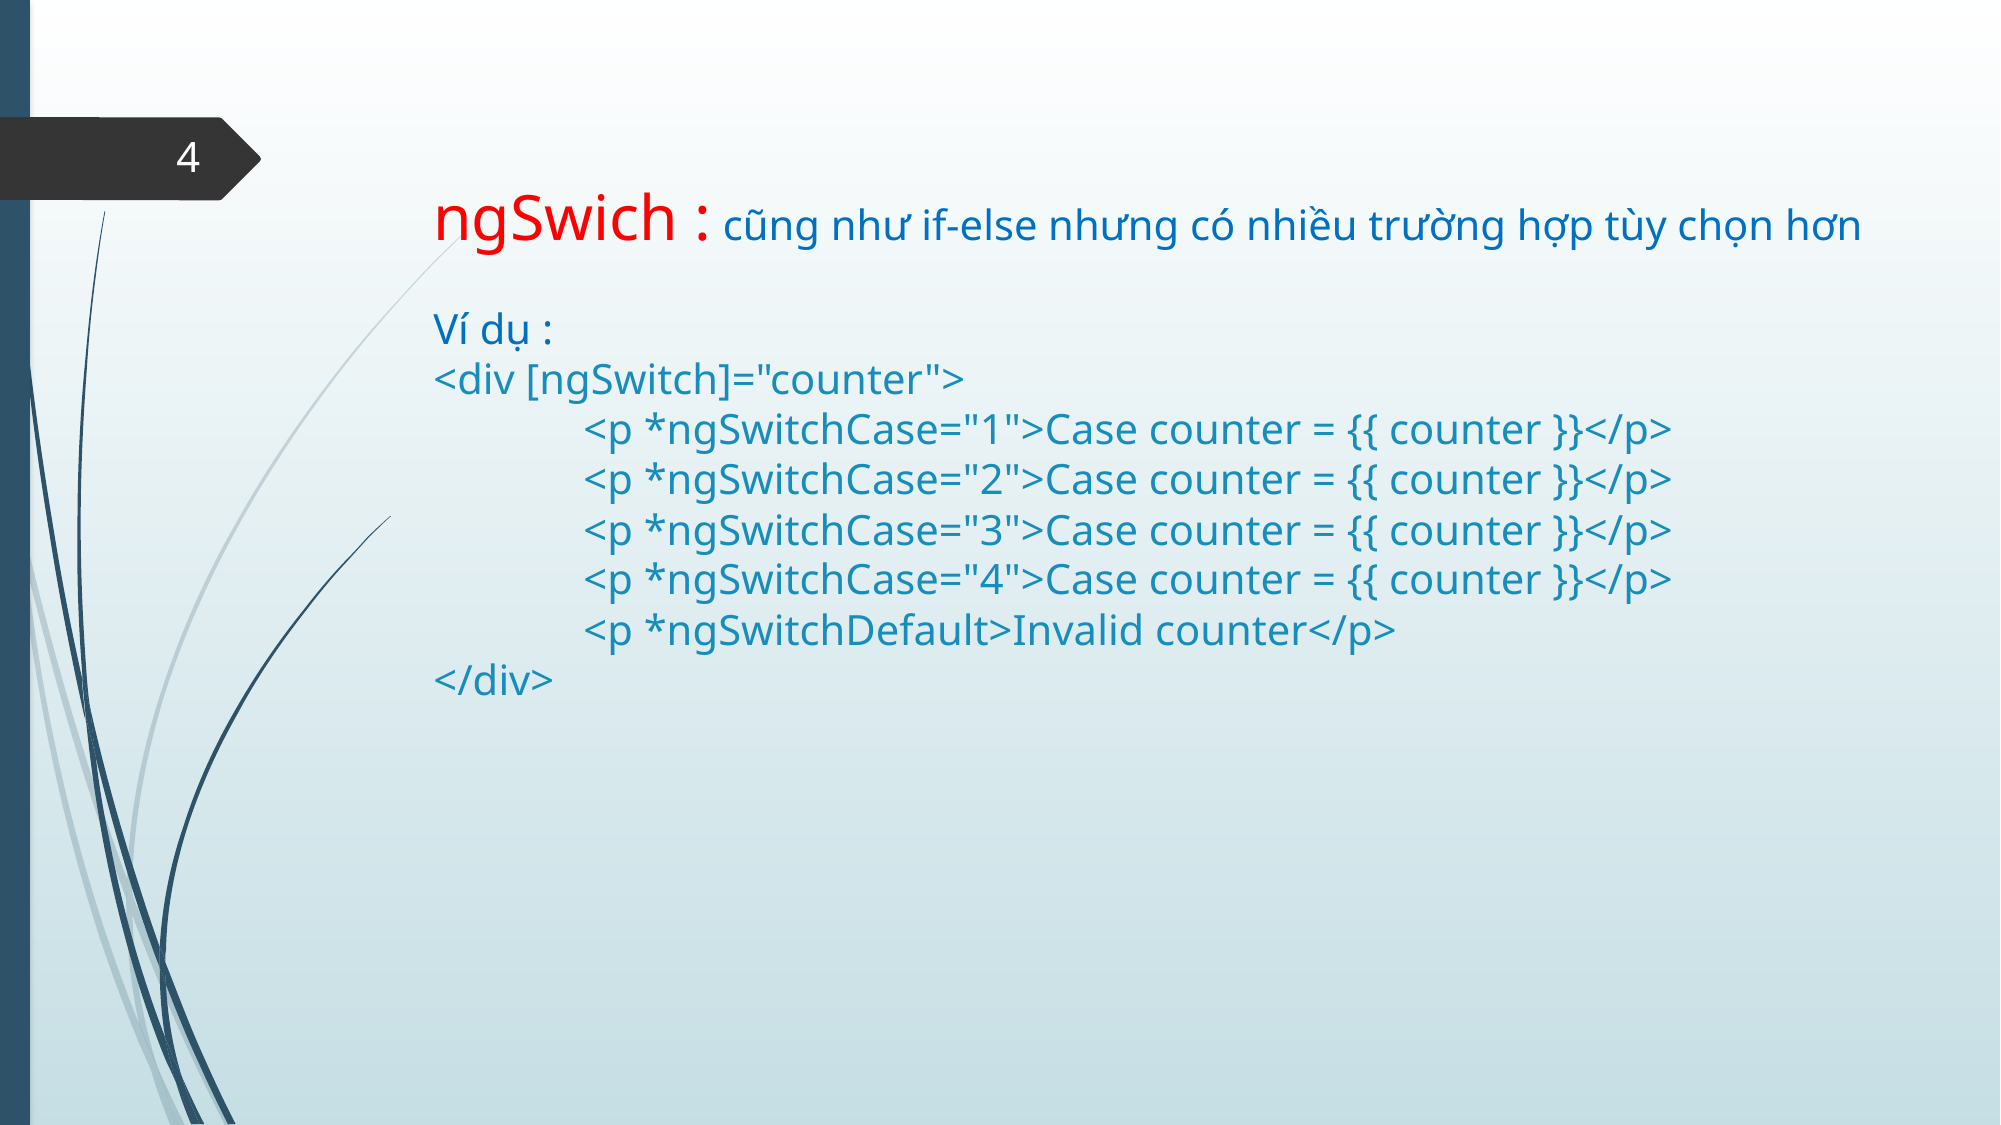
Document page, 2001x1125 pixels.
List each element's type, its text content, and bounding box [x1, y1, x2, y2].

slide_number 4 [87, 129, 216, 190]
text_box ngSwich : cũng như if-else nhưng có nhiều trường hợp tùy chọn hơn Ví dụ : <div [ngSwitch]="counter"> <p *ngSwitchCase="1">Case counter = {{ counter }}</p> <p *ngSwitchCase="2">Case counter = {{ counter }}</p> <p *ngSwitchCase="3">Case counter = {{ counter }}</p> <p *ngSwitchCase="4">Case counter = {{ counter }}</p> <p *ngSwitchDefault>Invalid counter</p> </div> [418, 95, 1881, 745]
